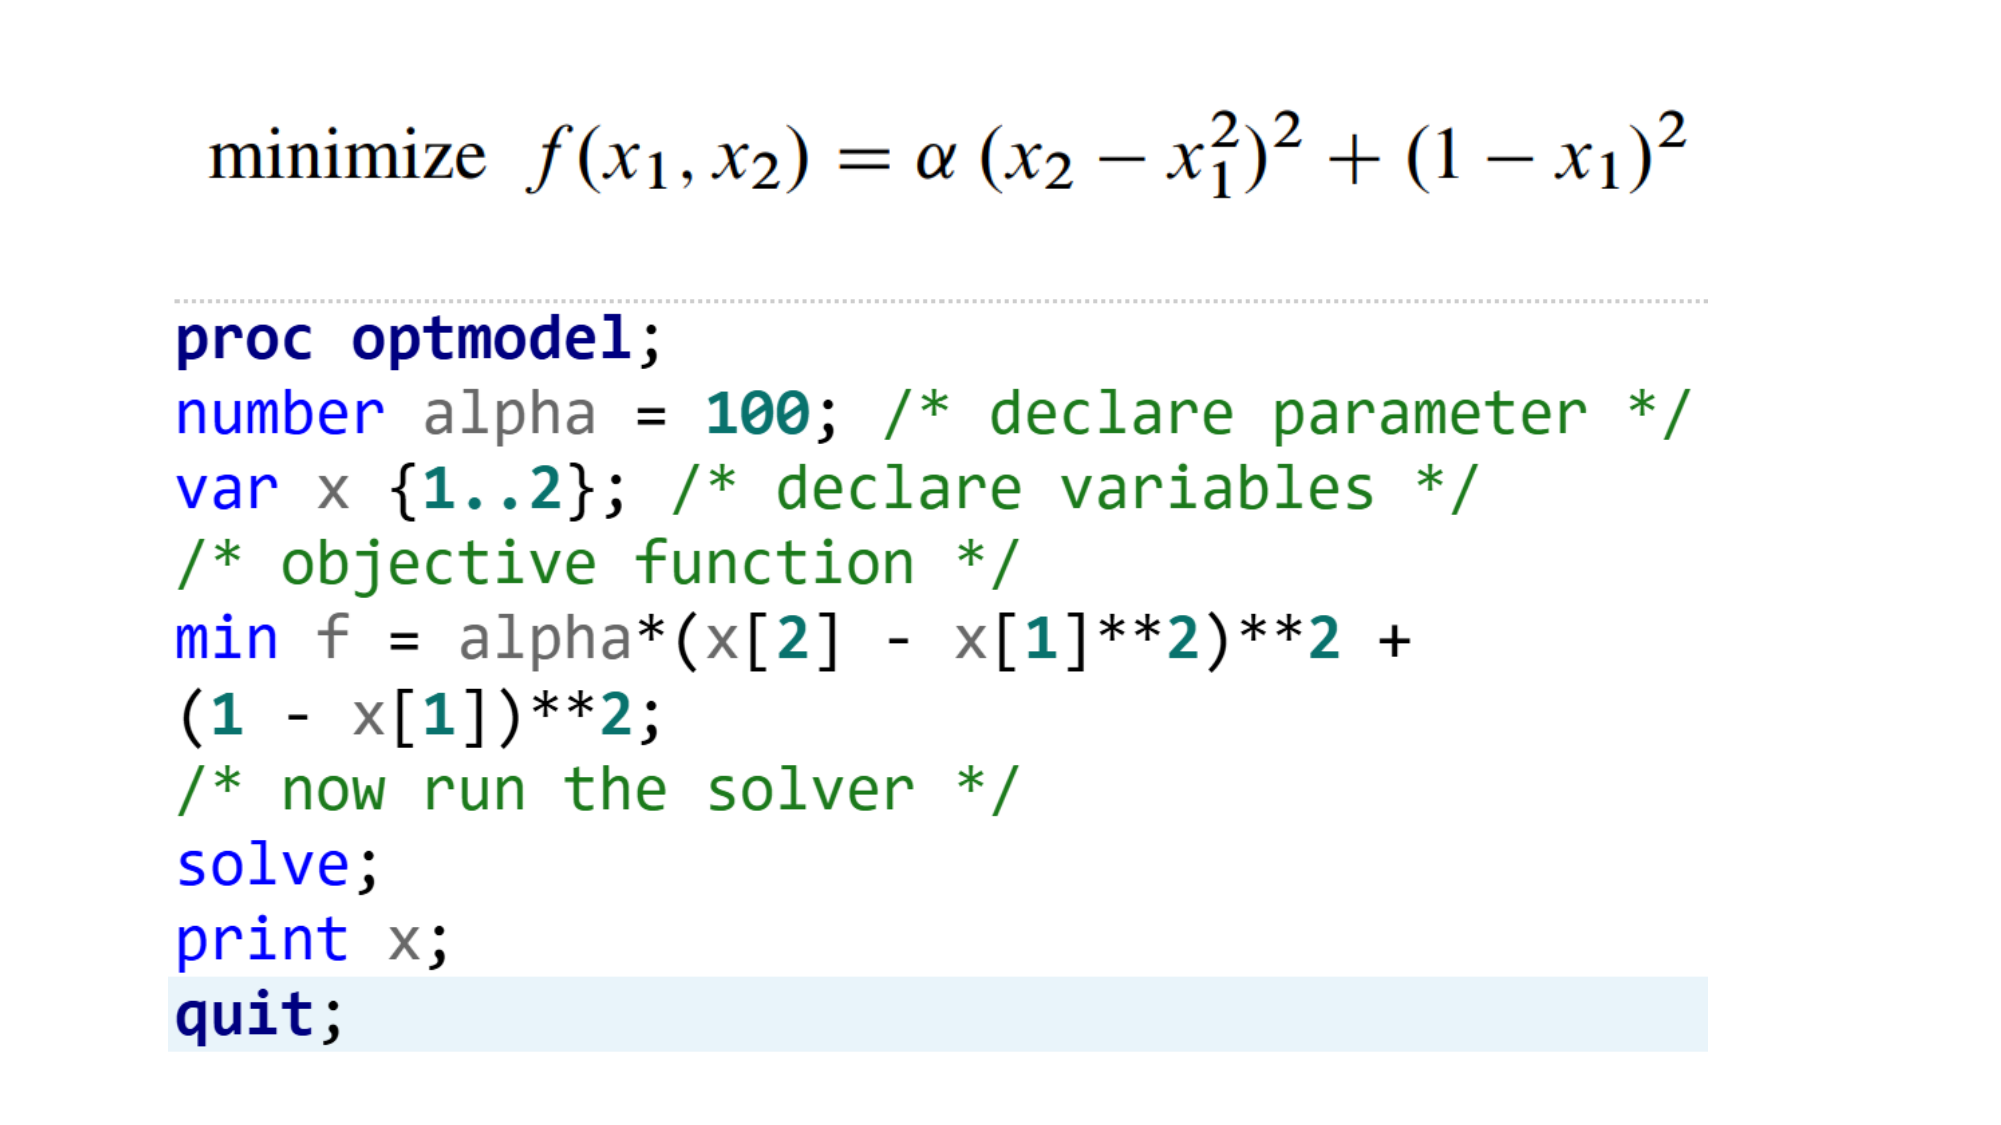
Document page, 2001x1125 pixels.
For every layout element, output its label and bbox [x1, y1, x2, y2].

list [167, 285, 1708, 1085]
picture [167, 78, 1766, 238]
